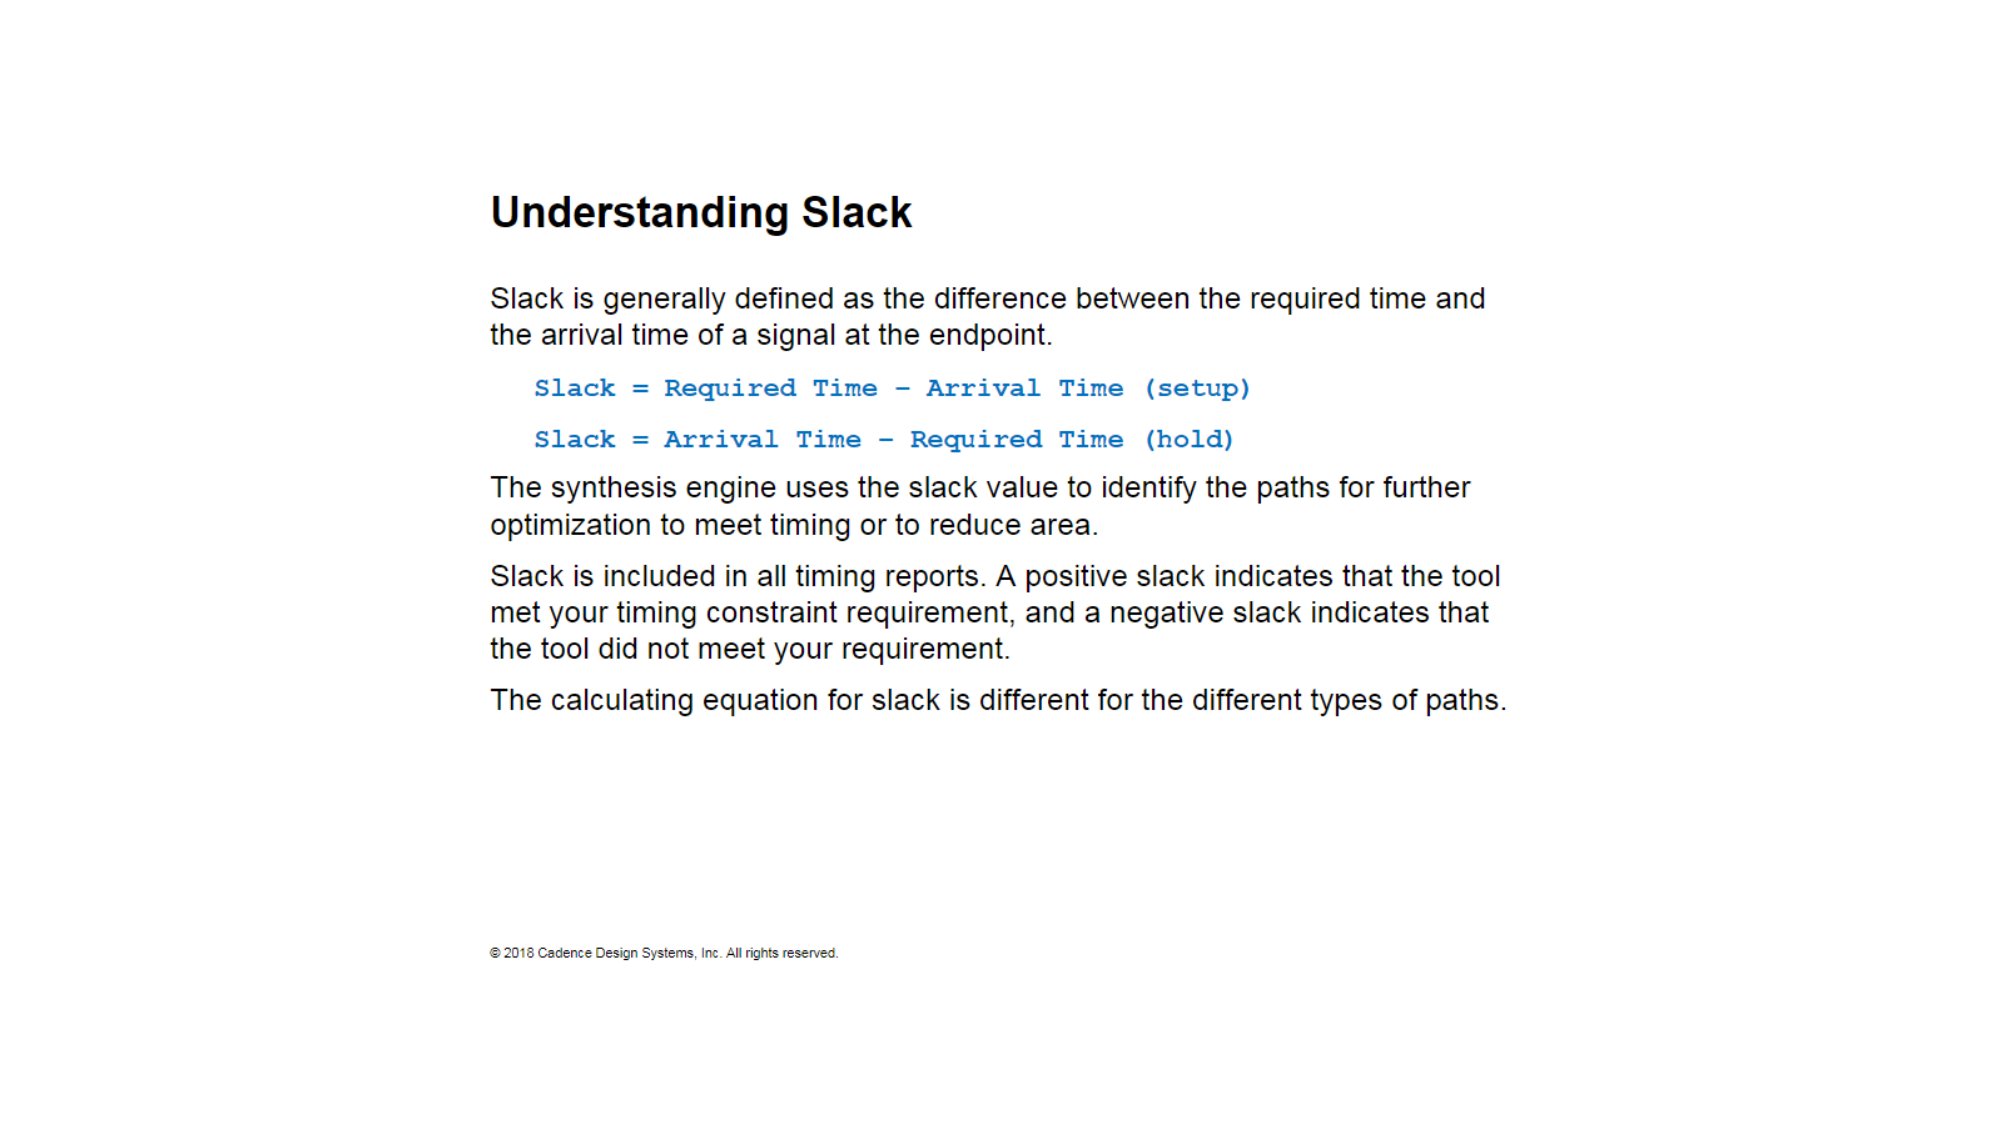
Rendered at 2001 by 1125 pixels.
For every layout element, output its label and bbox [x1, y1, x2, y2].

picture [456, 156, 1544, 969]
